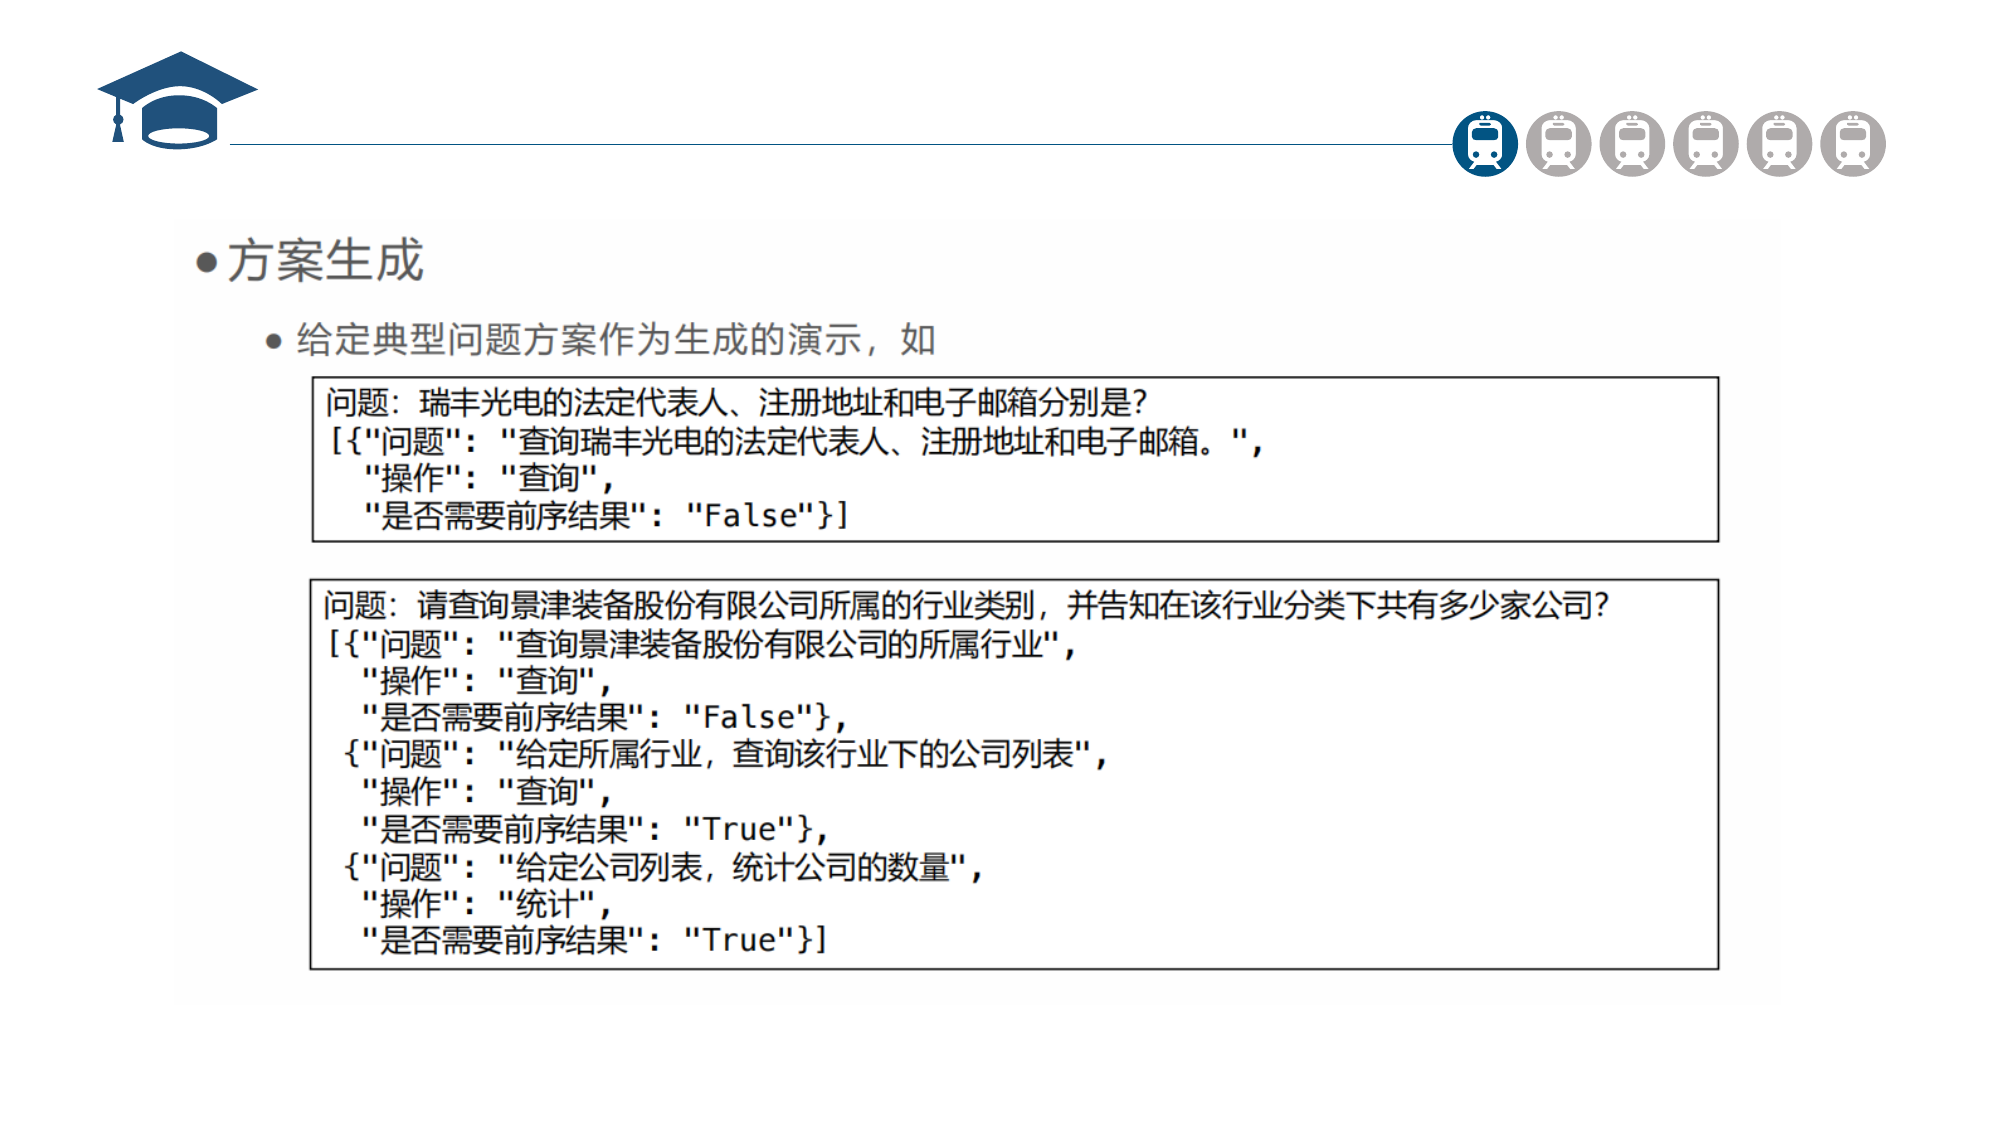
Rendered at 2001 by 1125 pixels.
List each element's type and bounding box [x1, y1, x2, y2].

picture [174, 219, 1781, 1005]
